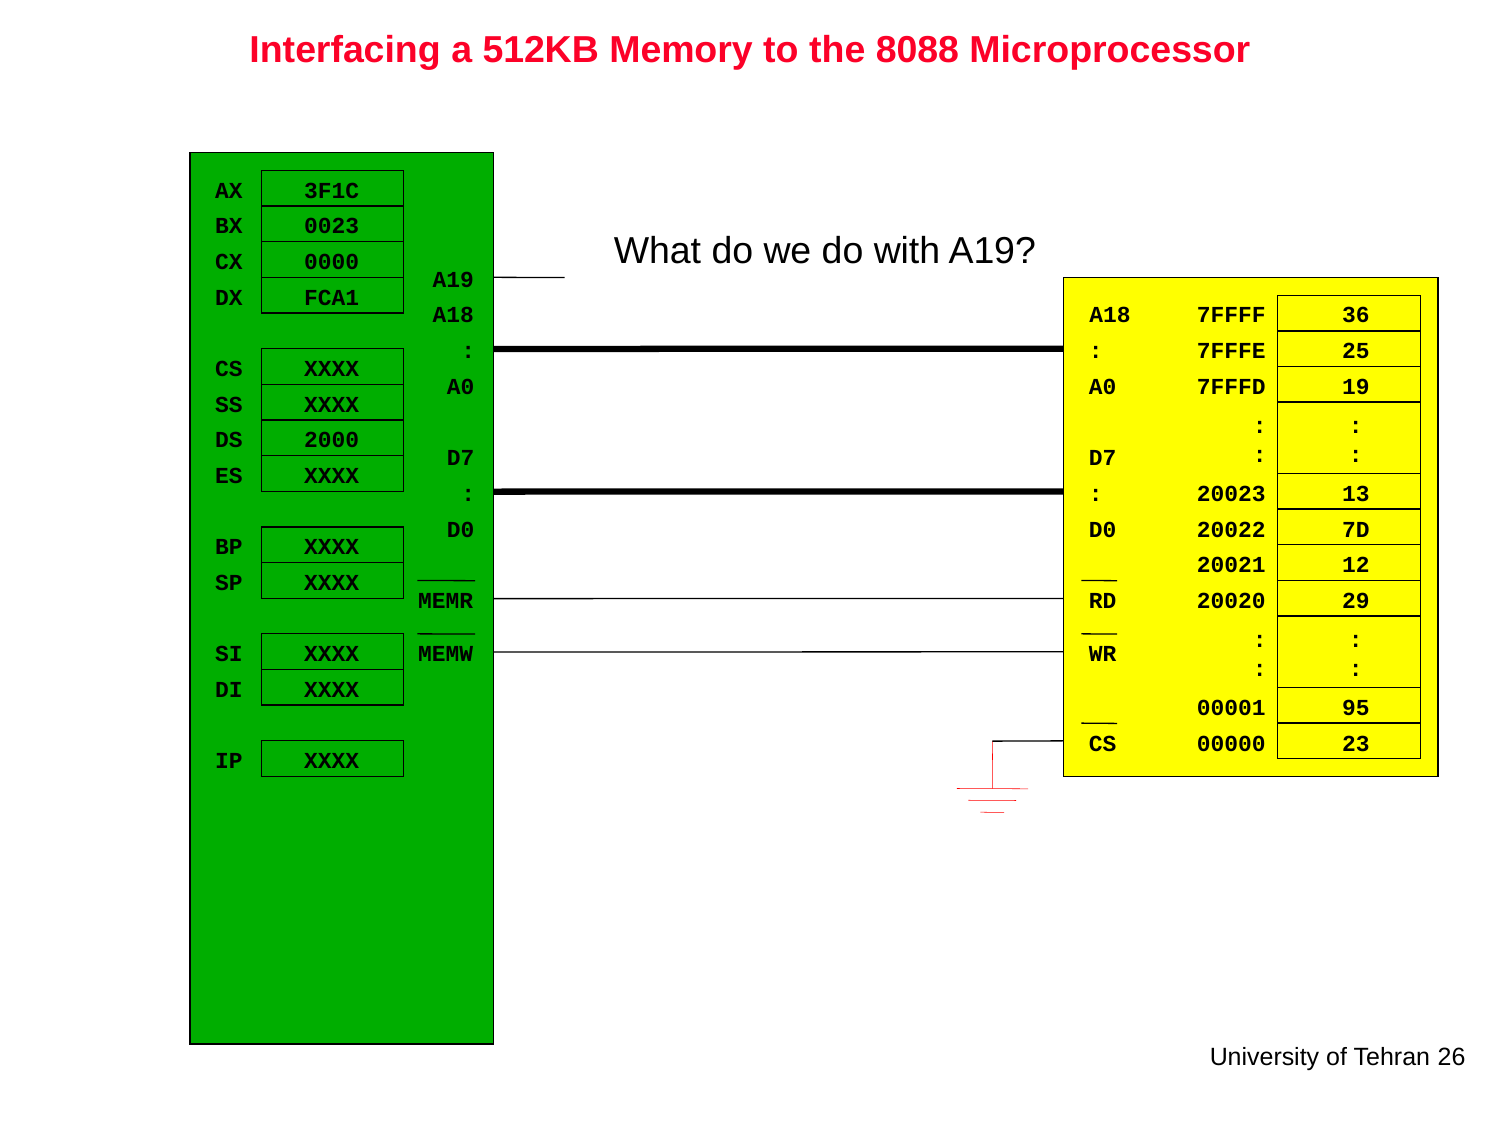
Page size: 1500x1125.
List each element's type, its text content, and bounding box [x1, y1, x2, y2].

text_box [499, 348, 1064, 813]
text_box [1063, 277, 1439, 777]
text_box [189, 152, 494, 1045]
text_box What do we do with A19? [598, 218, 1051, 279]
title Interfacing a 512KB Memory to the 8088 Microprocessor [162, 12, 1338, 88]
